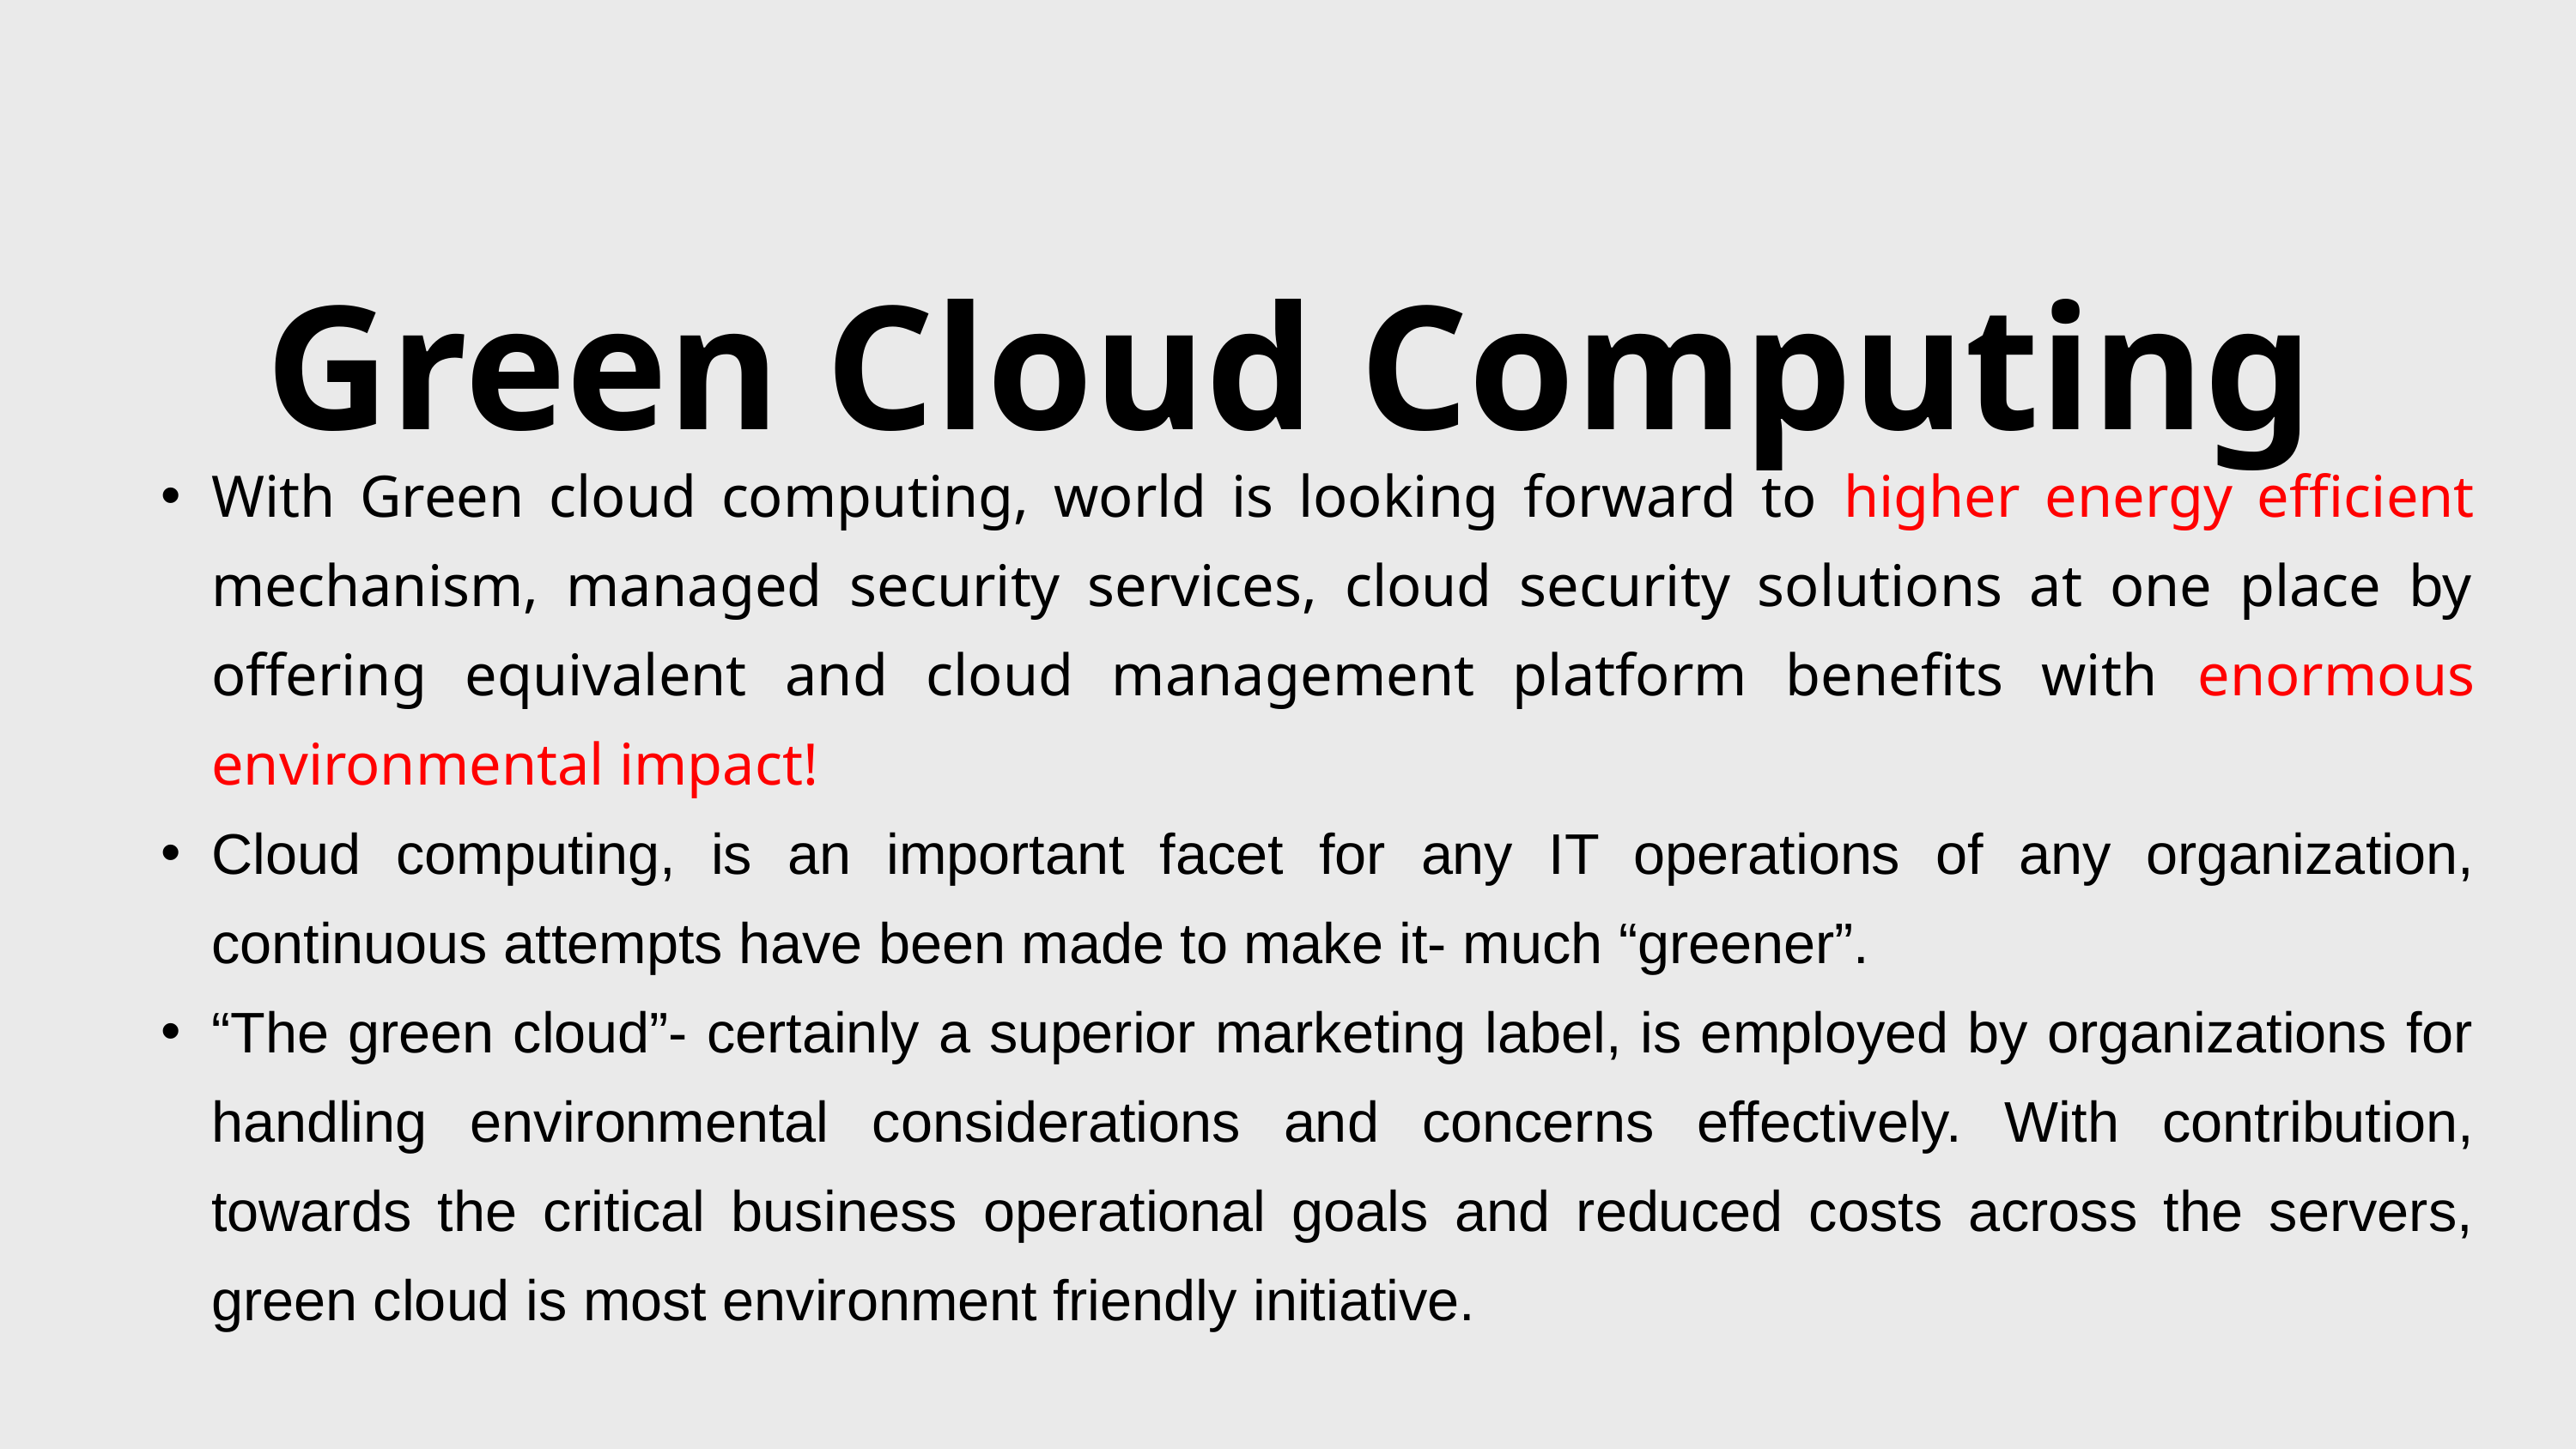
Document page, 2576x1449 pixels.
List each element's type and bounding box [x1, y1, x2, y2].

text_box [105, 196, 2476, 1342]
